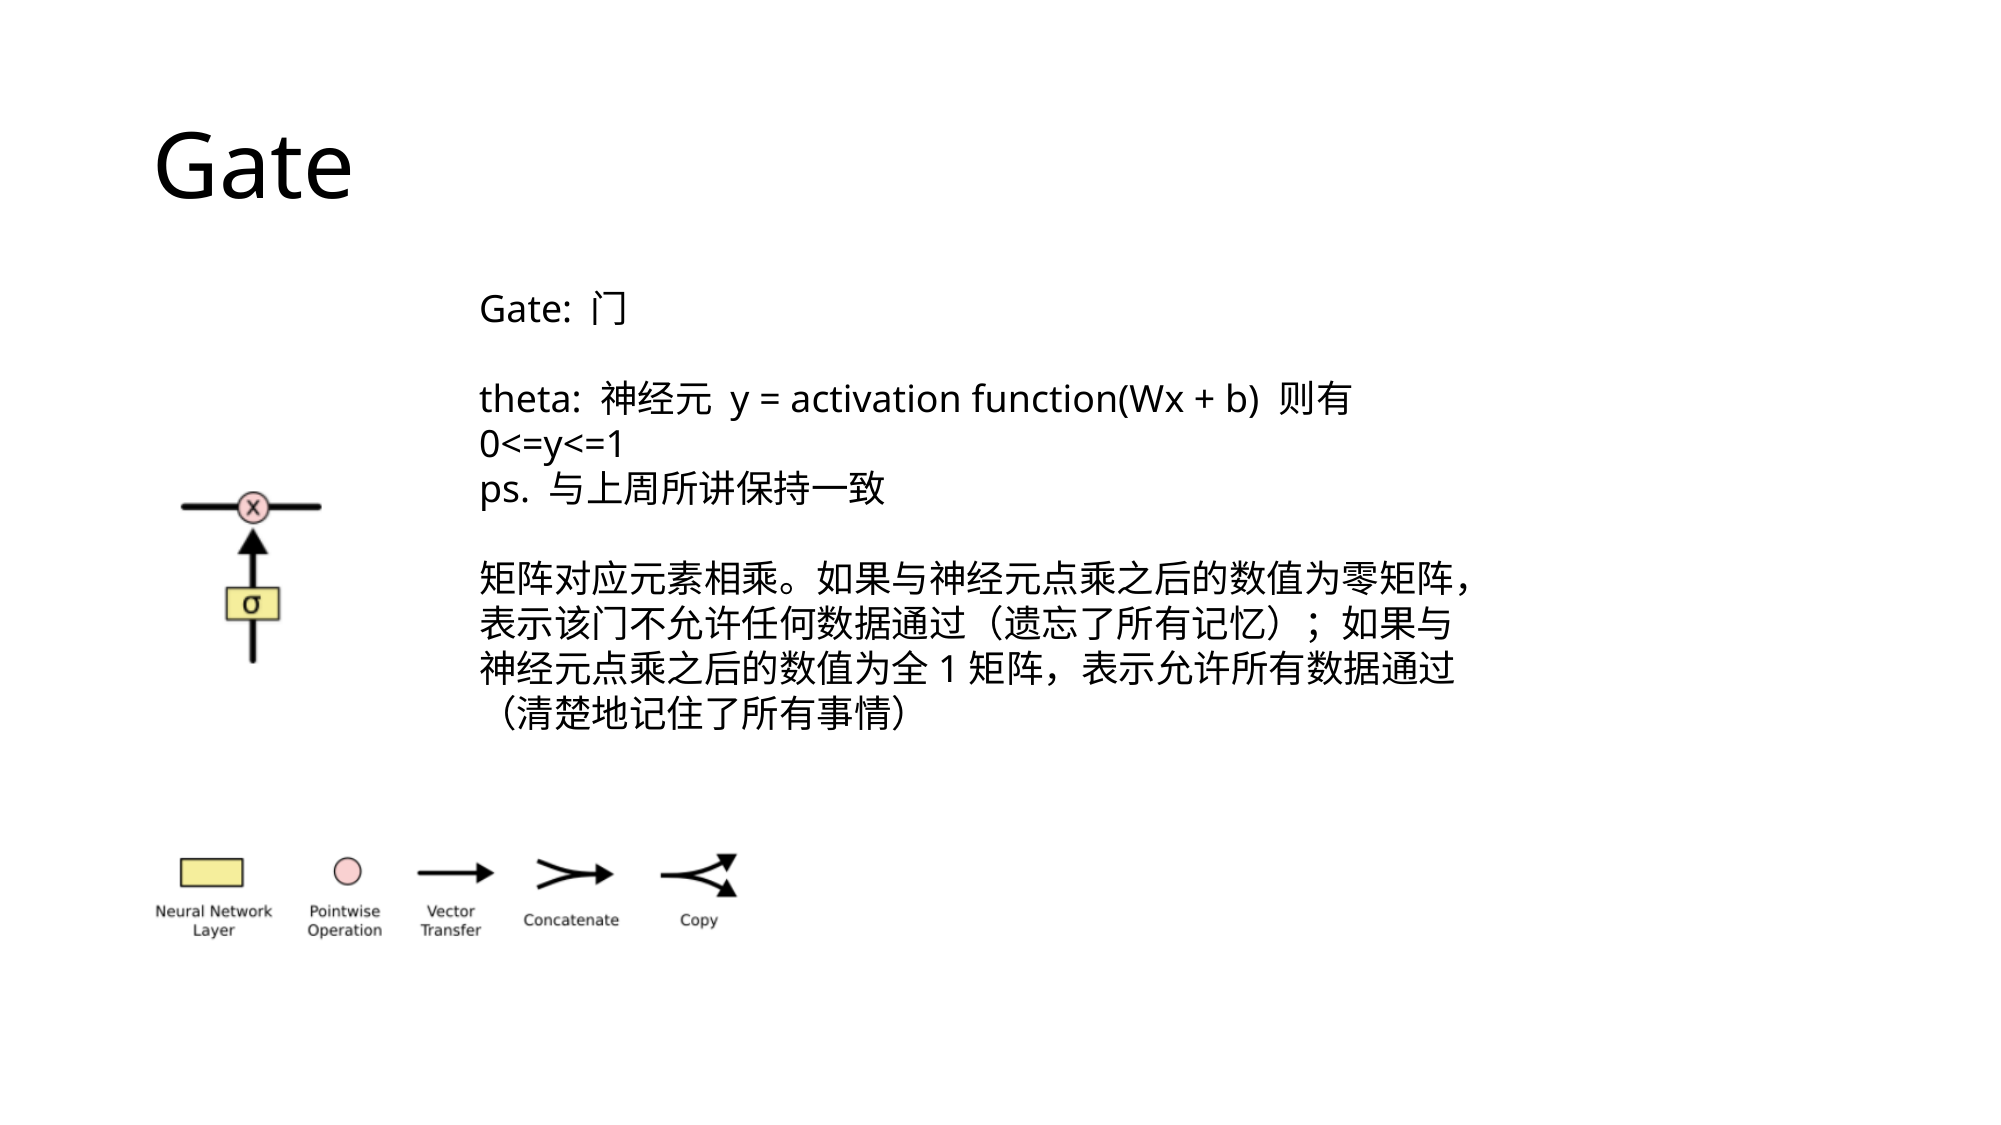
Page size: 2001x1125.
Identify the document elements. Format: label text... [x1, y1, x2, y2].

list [103, 462, 386, 695]
text_box Gate: 门 theta: 神经元 y = activation function(Wx + b) 则有 0<=y<=1 ps. 与上周所讲保持一致 矩阵对应元素相乘。如果与神经元点乘之后的数值为零矩阵，表示该门不允许任何数据通过（遗忘了所有记忆）；如果与神经元点乘之后的数值为全1矩阵，表示允许所有数据通过（清楚地记住了所有事情） [464, 277, 1484, 742]
picture [137, 808, 755, 965]
title Gate [137, 59, 1863, 278]
